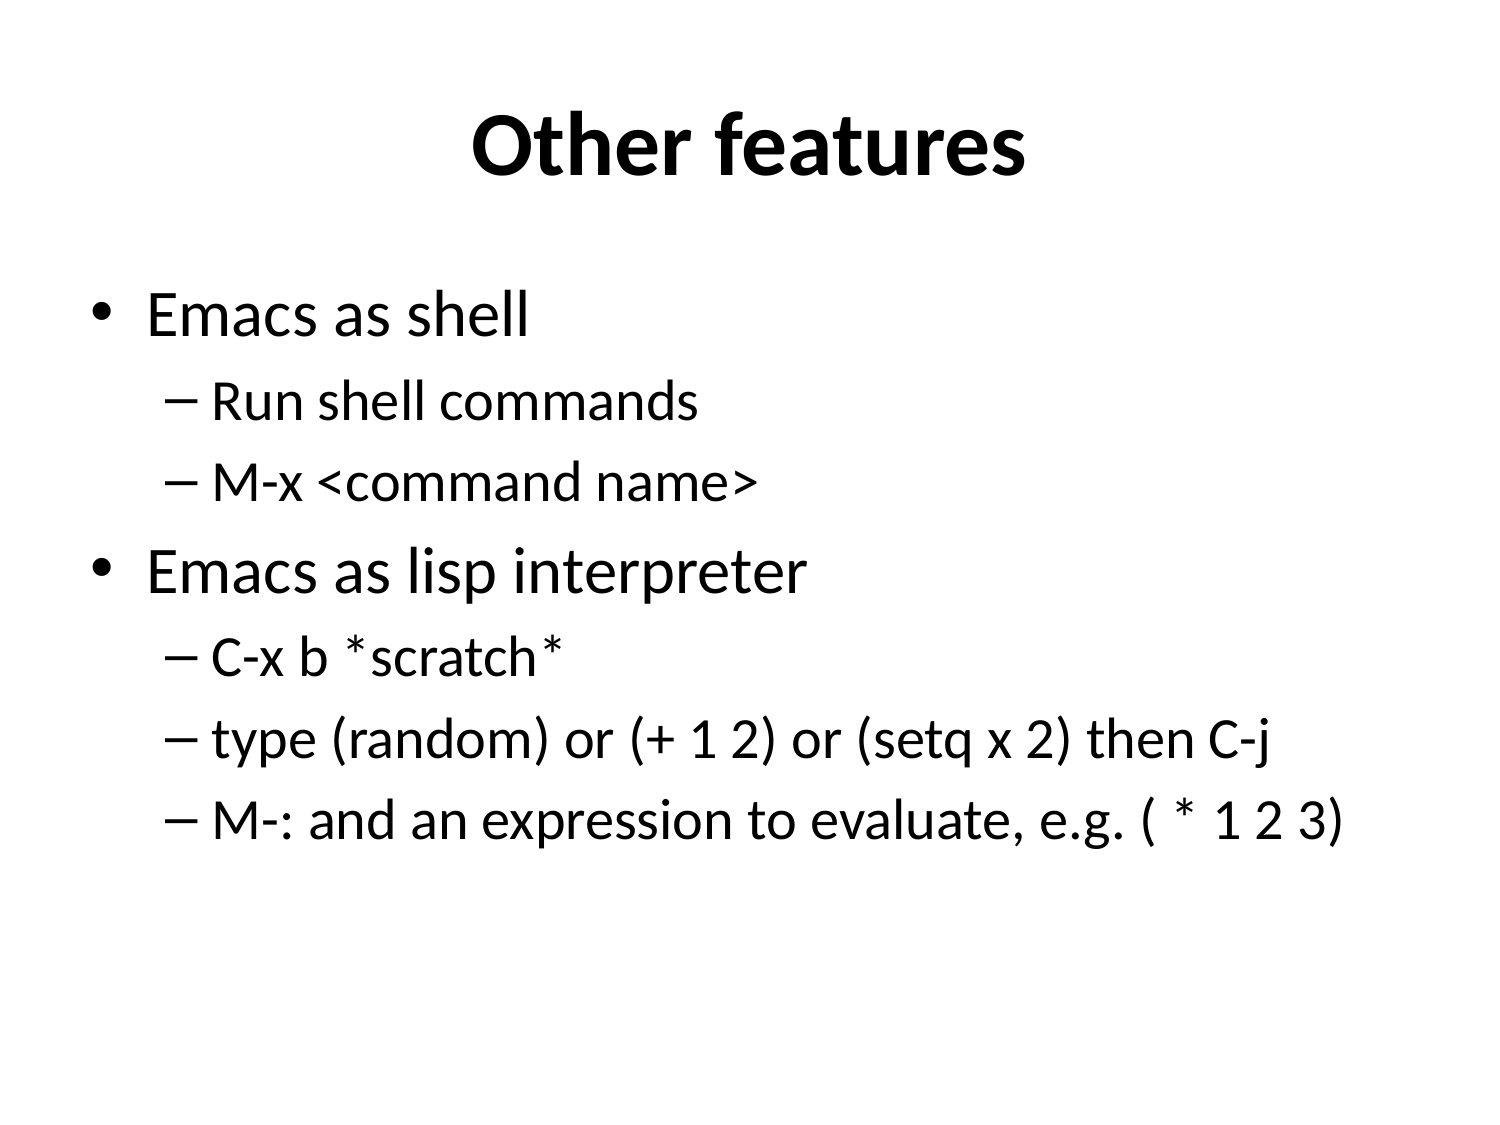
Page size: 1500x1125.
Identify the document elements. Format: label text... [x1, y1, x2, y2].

list Emacs as shell Run shell commands M-x <command name> Emacs as lisp interpreter C-x b *scratch* type (random) or (+ 1 2) or (setq x 2) then C-j M-: and an expression to evaluate, e.g. ( * 1 2 3) [75, 262, 1425, 1005]
title Other features [75, 45, 1425, 233]
